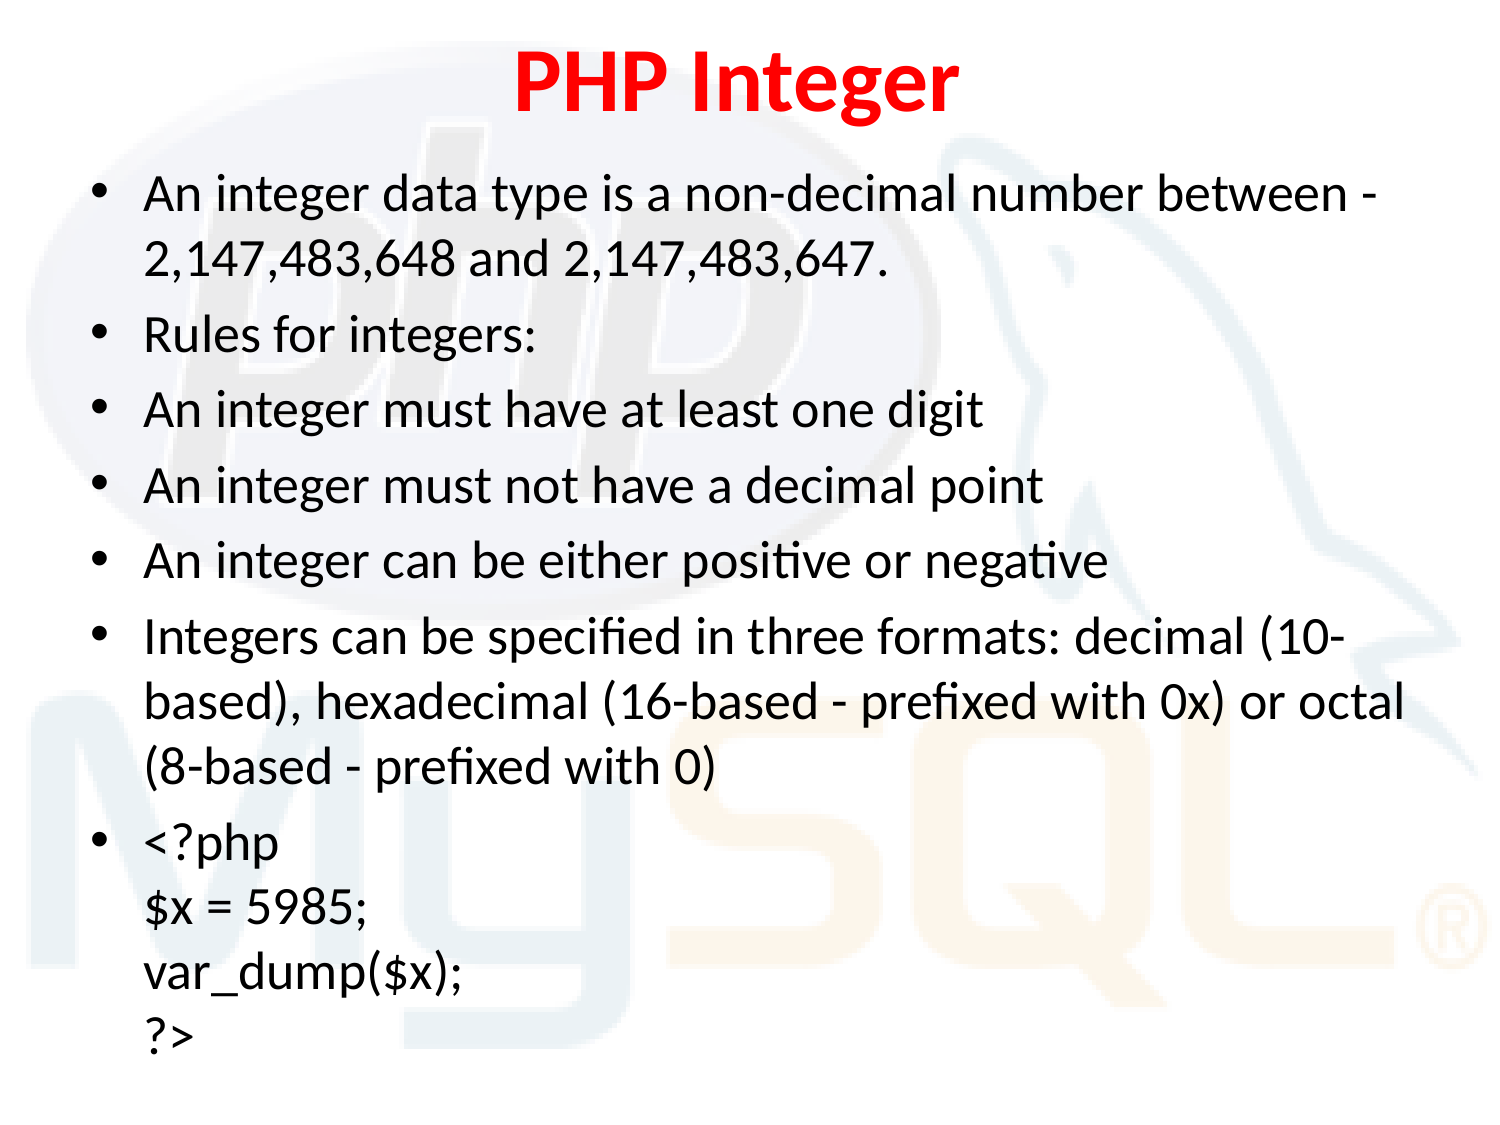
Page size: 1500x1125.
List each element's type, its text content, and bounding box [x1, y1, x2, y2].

list An integer data type is a non-decimal number between -2,147,483,648 and 2,147,483,647. Rules for integers: An integer must have at least one digit An integer must not have a decimal point An integer can be either positive or negative Integers can be specified in three formats: decimal (10-based), hexadecimal (16-based - prefixed with 0x) or octal (8-based - prefixed with 0) <?php $x = 5985; var_dump($x); ?> [75, 149, 1425, 1075]
title PHP Integer [62, 0, 1413, 150]
